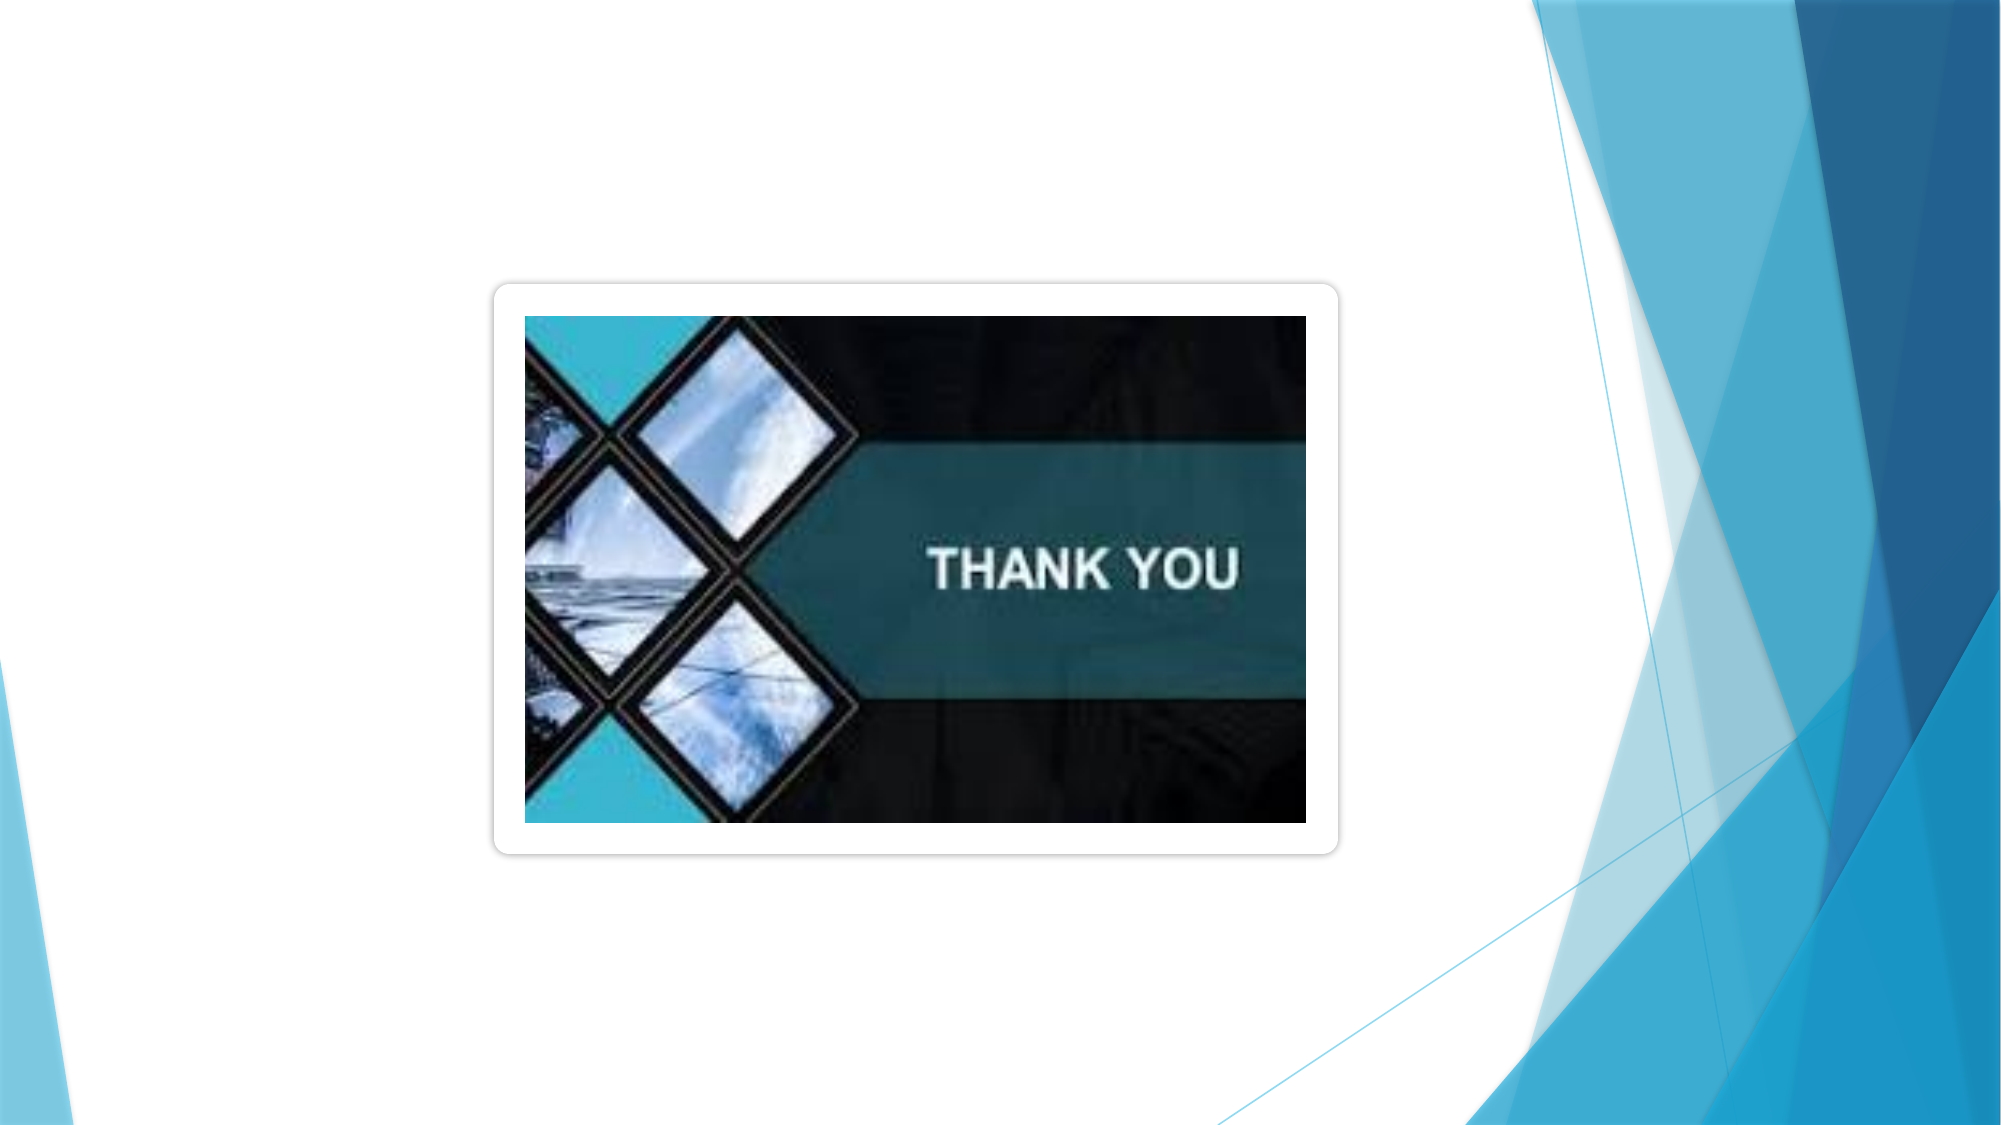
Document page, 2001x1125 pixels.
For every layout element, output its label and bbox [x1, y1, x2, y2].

picture [524, 315, 1307, 824]
